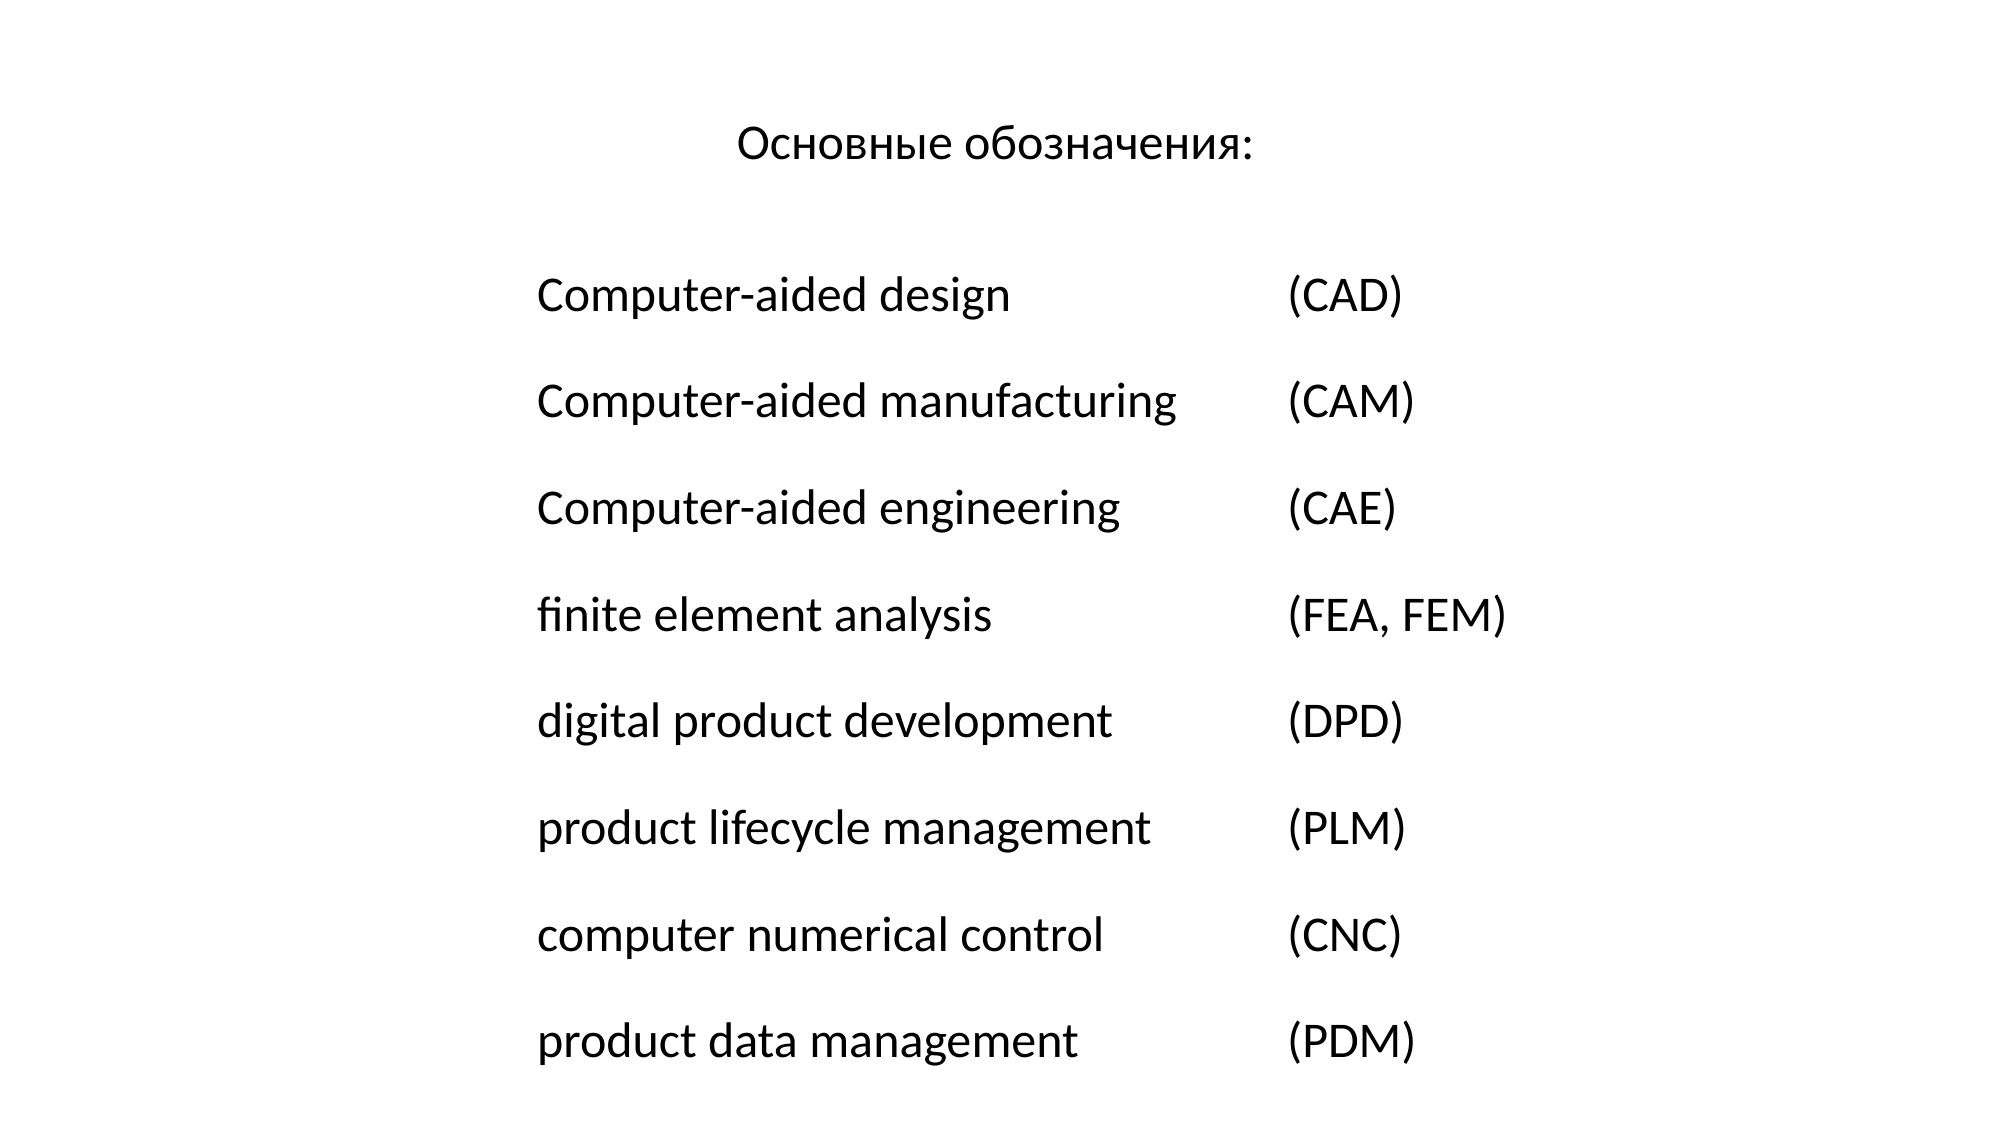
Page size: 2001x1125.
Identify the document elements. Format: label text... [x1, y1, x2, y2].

text_box Основные обозначения: [722, 72, 1271, 177]
text_box Computer-aided design (CAD) Computer-aided manufacturing (CAM) Computer-aided engineering (CAE) finite element analysis (FEA, FEM) digital product development (DPD) product lifecycle management (PLM) computer numerical control (CNC) product data management (PDM) [522, 223, 1778, 1075]
